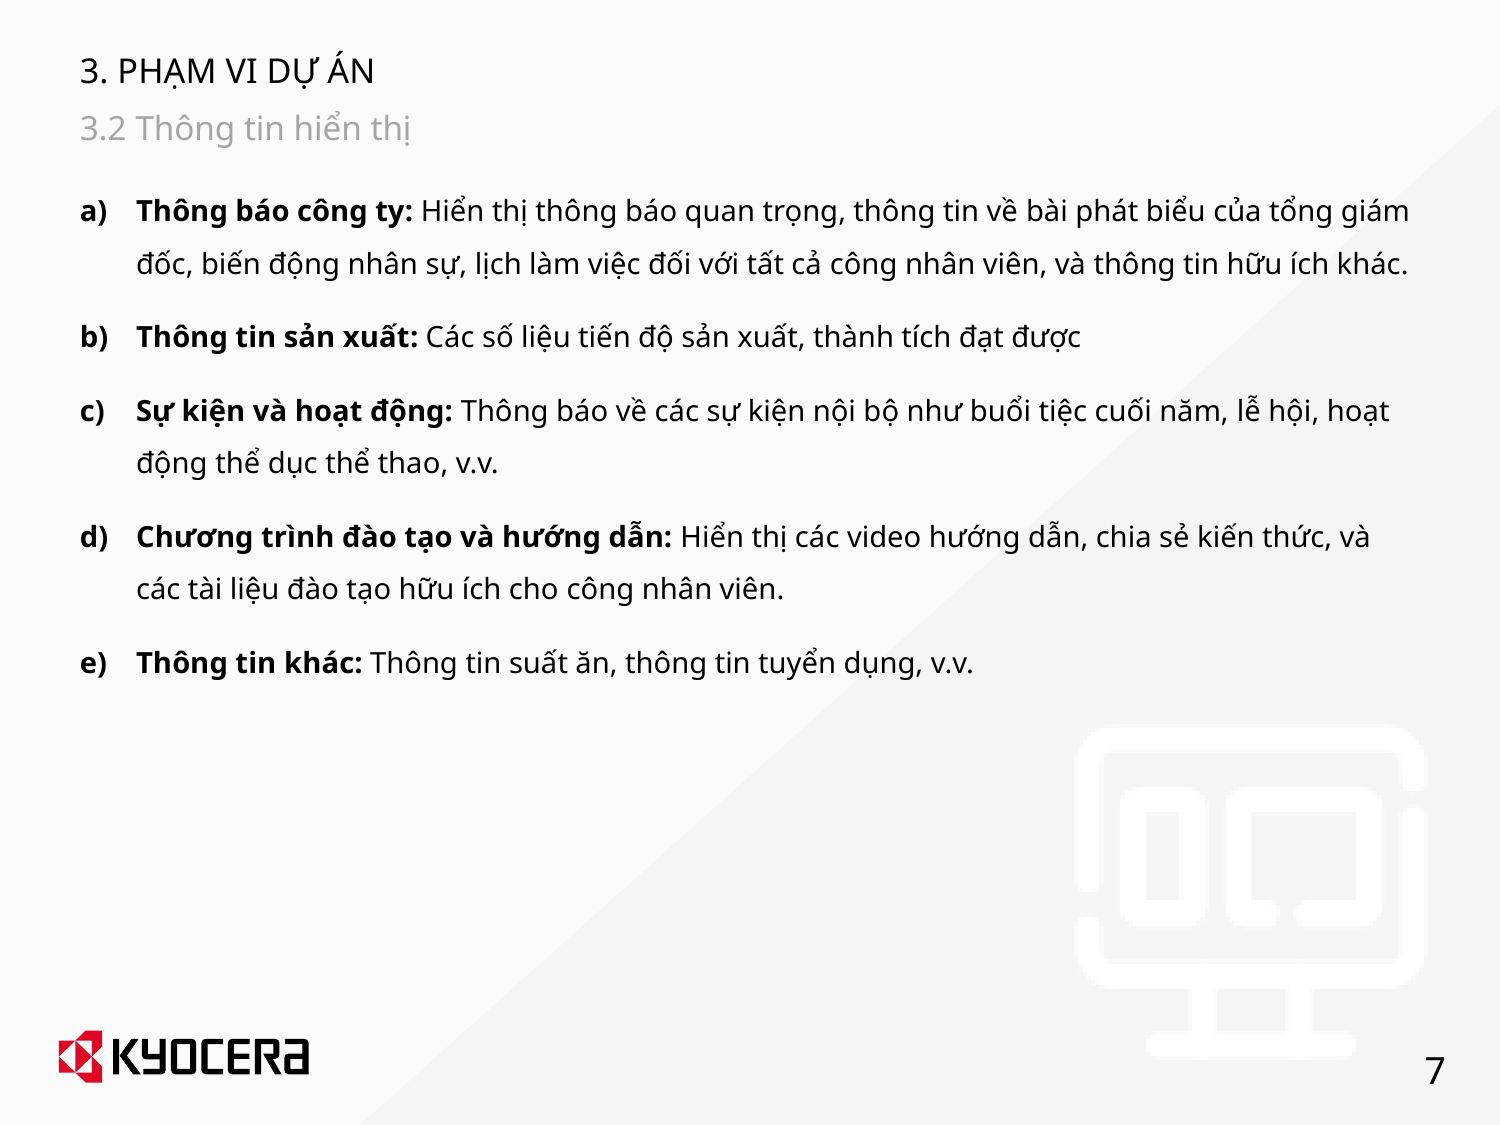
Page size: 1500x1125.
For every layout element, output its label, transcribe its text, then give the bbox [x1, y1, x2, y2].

list Thông báo công ty: Hiển thị thông báo quan trọng, thông tin về bài phát biểu của tổng giám đốc, biến động nhân sự, lịch làm việc đối với tất cả công nhân viên, và thông tin hữu ích khác. Thông tin sản xuất: Các số liệu tiến độ sản xuất, thành tích đạt được Sự kiện và hoạt động: Thông báo về các sự kiện nội bộ như buổi tiệc cuối năm, lễ hội, hoạt động thể dục thể thao, v.v. Chương trình đào tạo và hướng dẫn: Hiển thị các video hướng dẫn, chia sẻ kiến thức, và các tài liệu đào tạo hữu ích cho công nhân viên. Thông tin khác: Thông tin suất ăn, thông tin tuyển dụng, v.v. [64, 167, 1436, 1023]
title 3. PHẠM VI DỰ ÁN [64, 46, 1436, 99]
list 3.2 Thông tin hiển thị [64, 104, 1436, 161]
picture [1041, 682, 1462, 1103]
